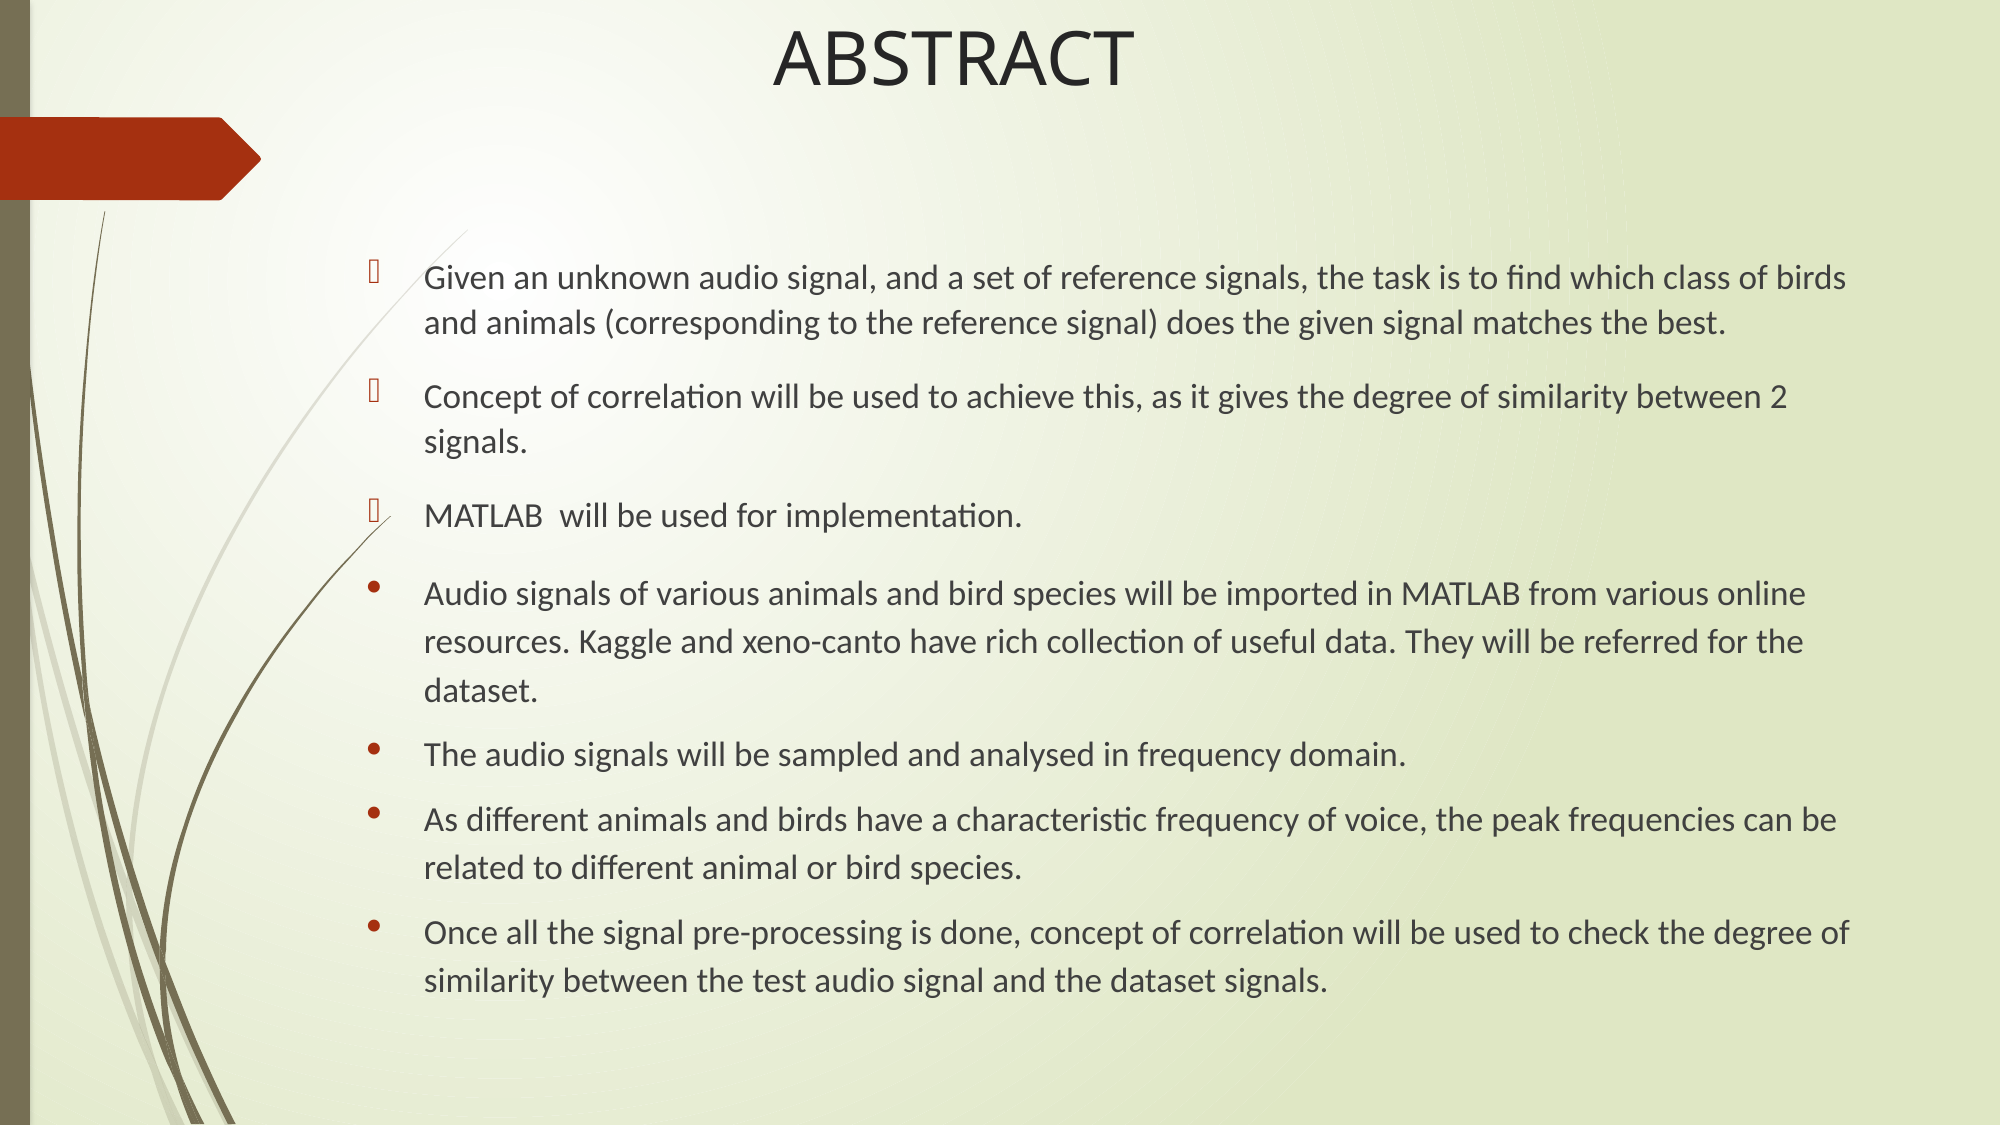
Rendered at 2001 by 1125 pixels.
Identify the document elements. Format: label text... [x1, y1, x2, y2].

list Given an unknown audio signal, and a set of reference signals, the task is to find which class of birds and animals (corresponding to the reference signal) does the given signal matches the best. Concept of correlation will be used to achieve this, as it gives the degree of similarity between 2 signals. MATLAB will be used for implementation. Audio signals of various animals and bird species will be imported in MATLAB from various online resources. Kaggle and xeno-canto have rich collection of useful data. They will be referred for the dataset. The audio signals will be sampled and analysed in frequency domain. As different animals and birds have a characteristic frequency of voice, the peak frequencies can be related to different animal or bird species. Once all the signal pre-processing is done, concept of correlation will be used to check the degree of similarity between the test audio signal and the dataset signals. [353, 243, 1902, 1015]
title ABSTRACT [92, 3, 1818, 221]
